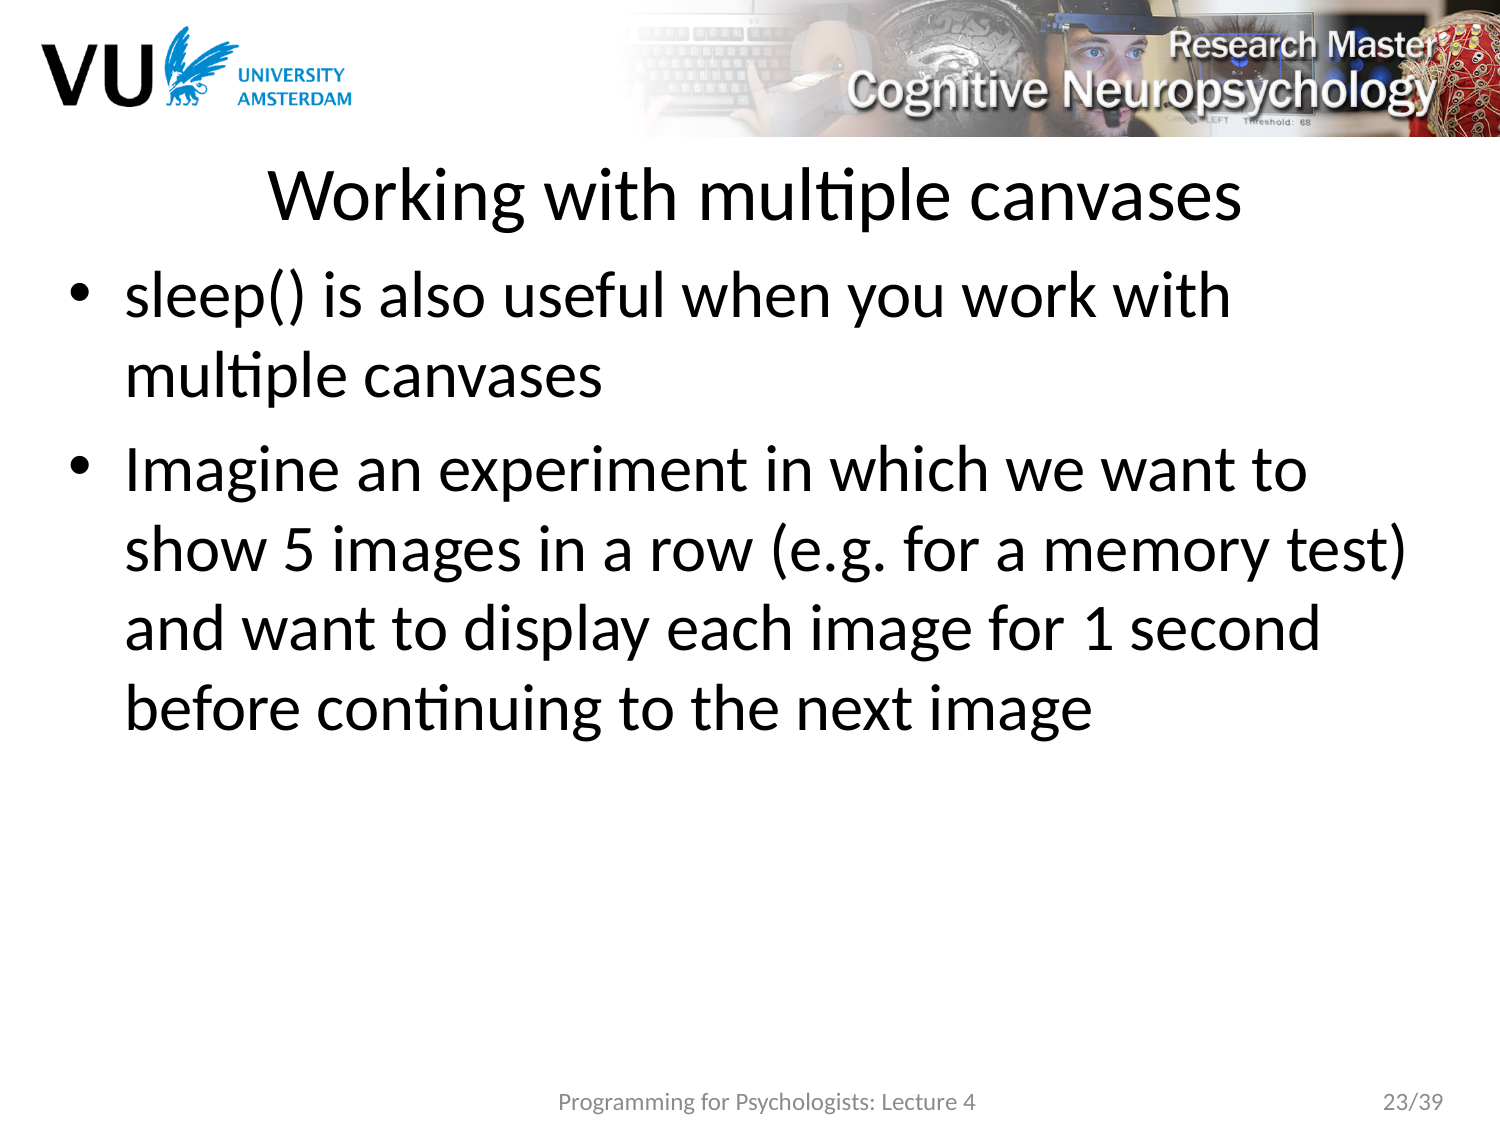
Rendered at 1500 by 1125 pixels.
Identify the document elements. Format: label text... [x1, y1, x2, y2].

footer Programming for Psychologists: Lecture 4 [277, 1082, 1258, 1118]
slide_number 23/39 [1269, 1082, 1459, 1118]
list sleep() is also useful when you work with multiple canvases Imagine an experiment in which we want to show 5 images in a row (e.g. for a memory test) and want to display each image for 1 second before continuing to the next image [53, 243, 1459, 1071]
title Working with multiple canvases [53, 137, 1459, 243]
picture [0, 0, 1500, 137]
